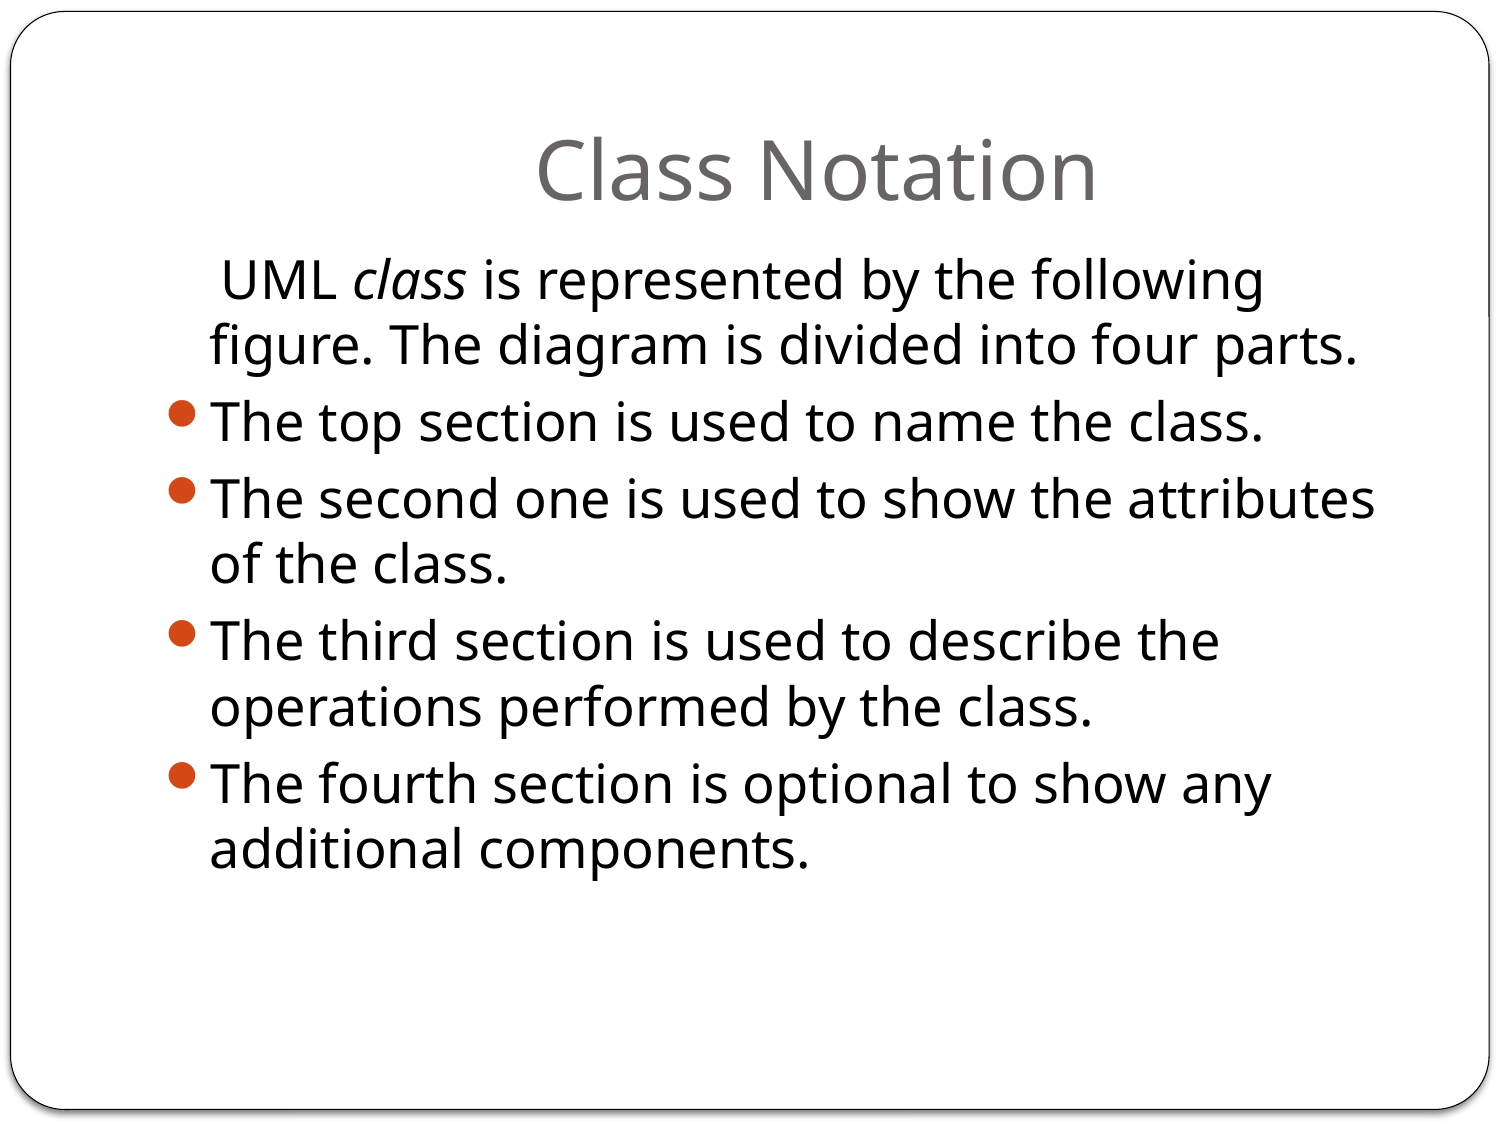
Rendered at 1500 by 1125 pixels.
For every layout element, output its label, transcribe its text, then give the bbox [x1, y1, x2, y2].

list UML class is represented by the following figure. The diagram is divided into four parts. The top section is used to name the class. The second one is used to show the attributes of the class. The third section is used to describe the operations performed by the class. The fourth section is optional to show any additional components. [150, 237, 1425, 988]
title Class Notation [150, 45, 1425, 233]
